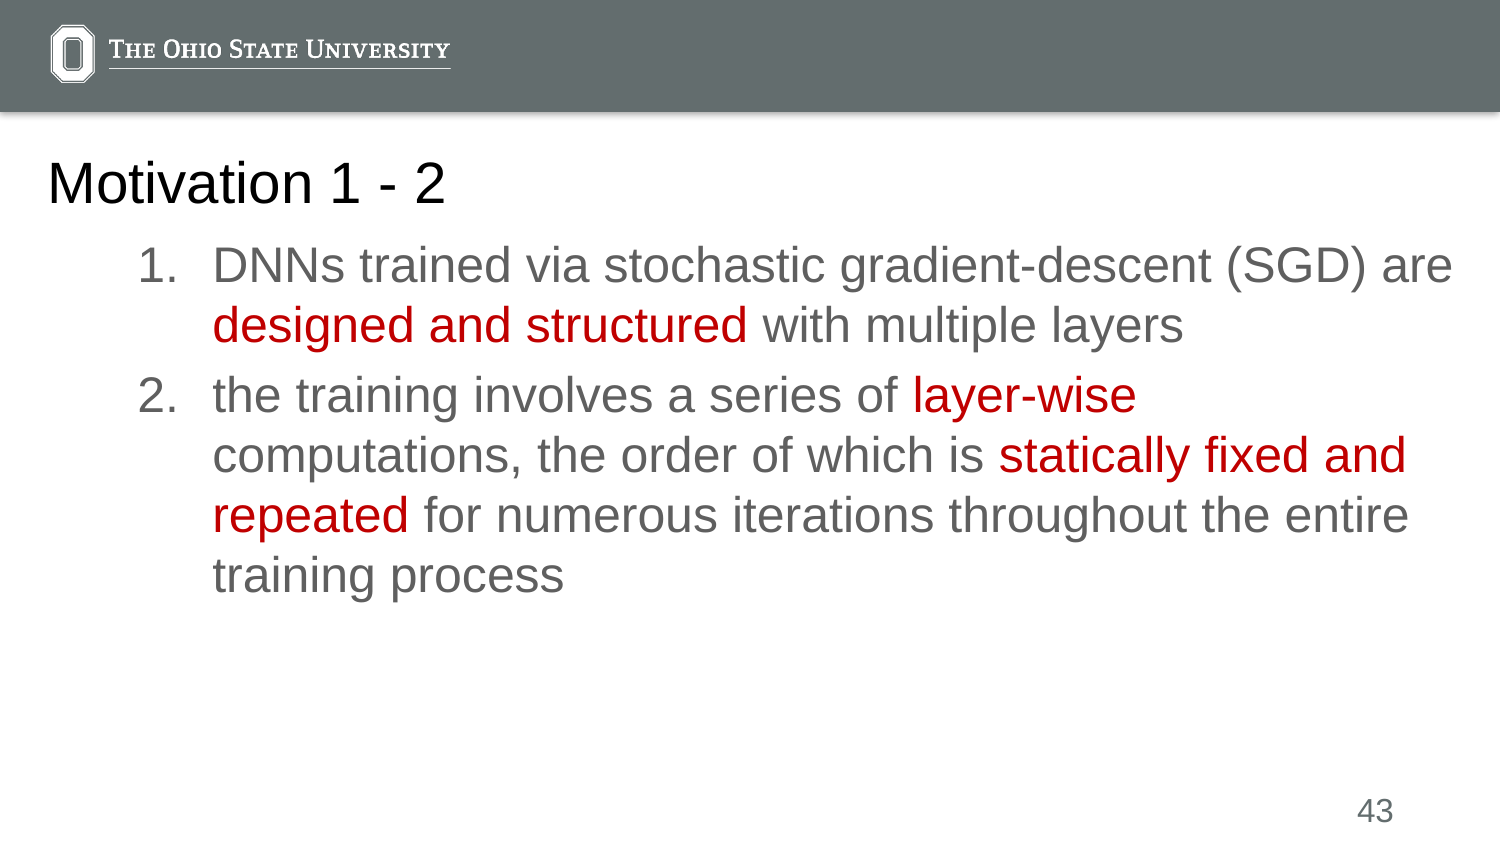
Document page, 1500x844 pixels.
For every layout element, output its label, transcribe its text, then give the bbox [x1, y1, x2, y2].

title Motivation 1 - 2 [32, 137, 1483, 226]
list DNNs trained via stochastic gradient-descent (SGD) are designed and structured with multiple layers the training involves a series of layer-wise computations, the order of which is statically fixed and repeated for numerous iterations throughout the entire training process [122, 226, 1473, 782]
picture [50, 24, 451, 83]
